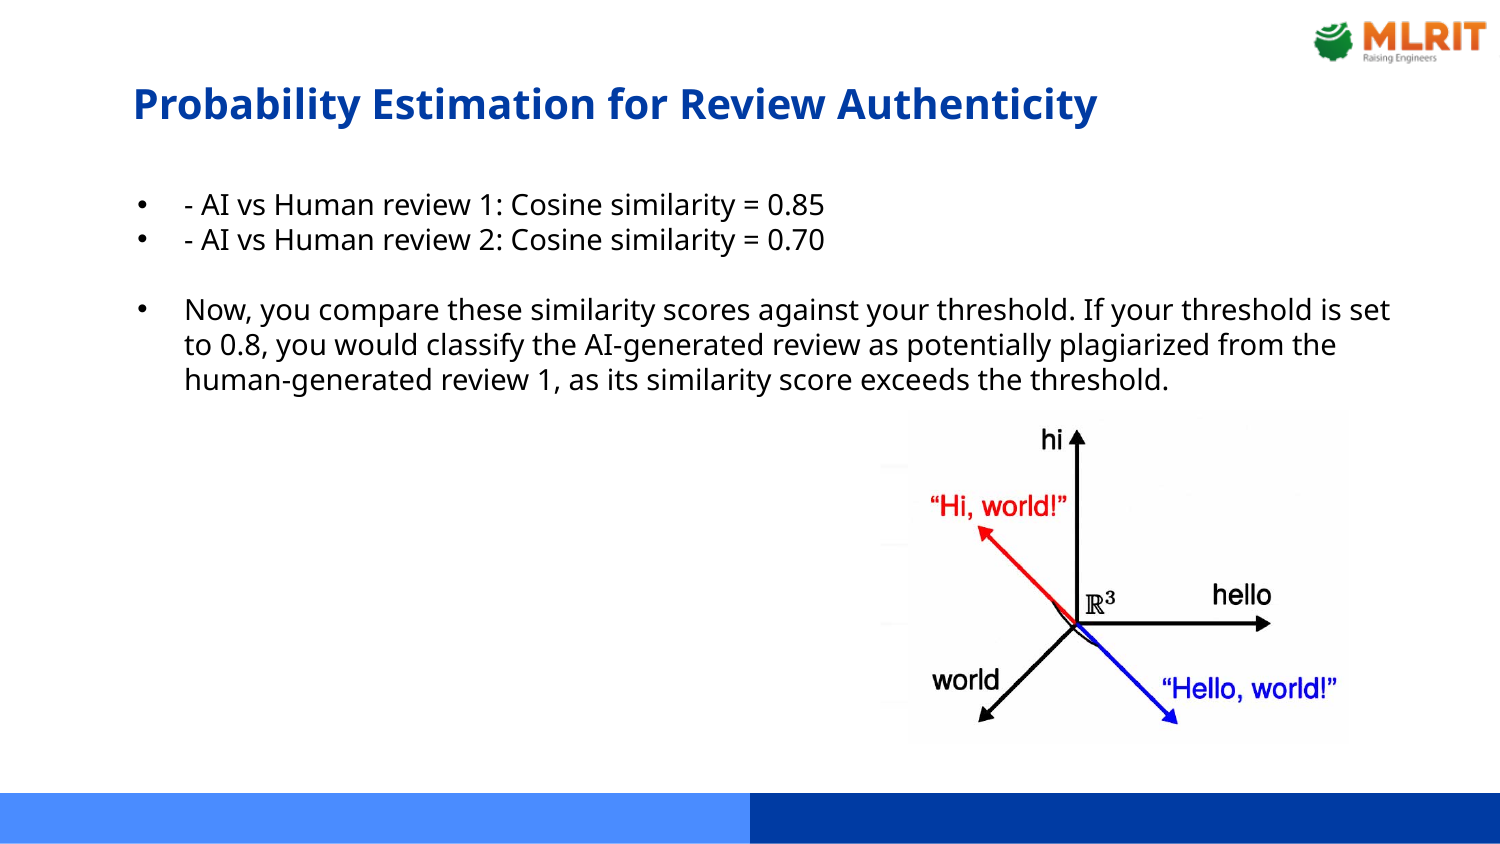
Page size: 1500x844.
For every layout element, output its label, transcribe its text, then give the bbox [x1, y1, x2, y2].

picture [880, 409, 1349, 745]
picture [1299, 8, 1500, 75]
title Probability Estimation for Review Authenticity [117, 62, 1383, 157]
text_box - AI vs Human review 1: Cosine similarity = 0.85 - AI vs Human review 2: Cosine similarity = 0.70 Now, you compare these similarity scores against your threshold. If your threshold is set to 0.8, you would classify the AI-generated review as potentially plagiarized from the human-generated review 1, as its similarity score exceeds the threshold. [122, 179, 1409, 404]
